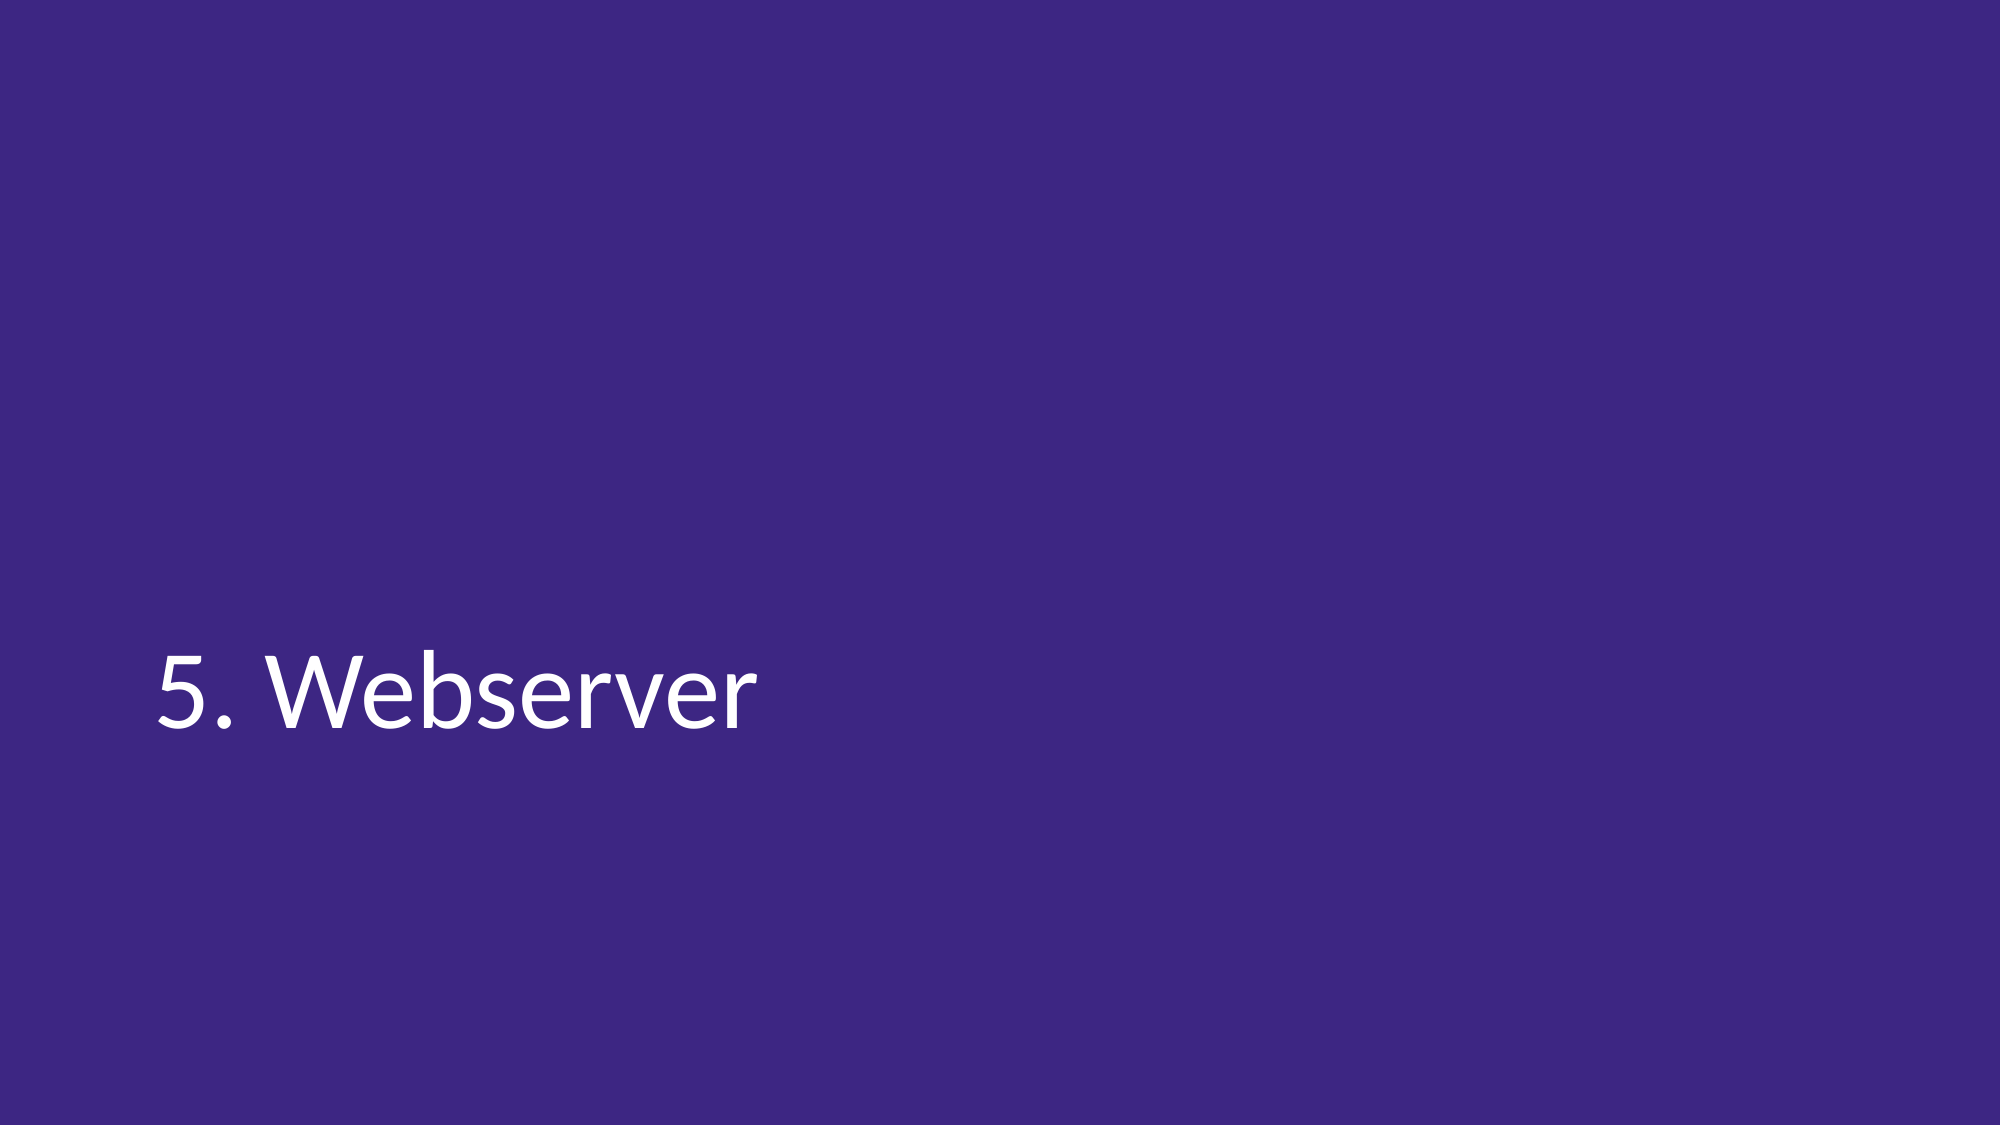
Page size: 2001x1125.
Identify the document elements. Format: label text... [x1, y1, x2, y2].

list 5. Webserver [138, 293, 1864, 761]
